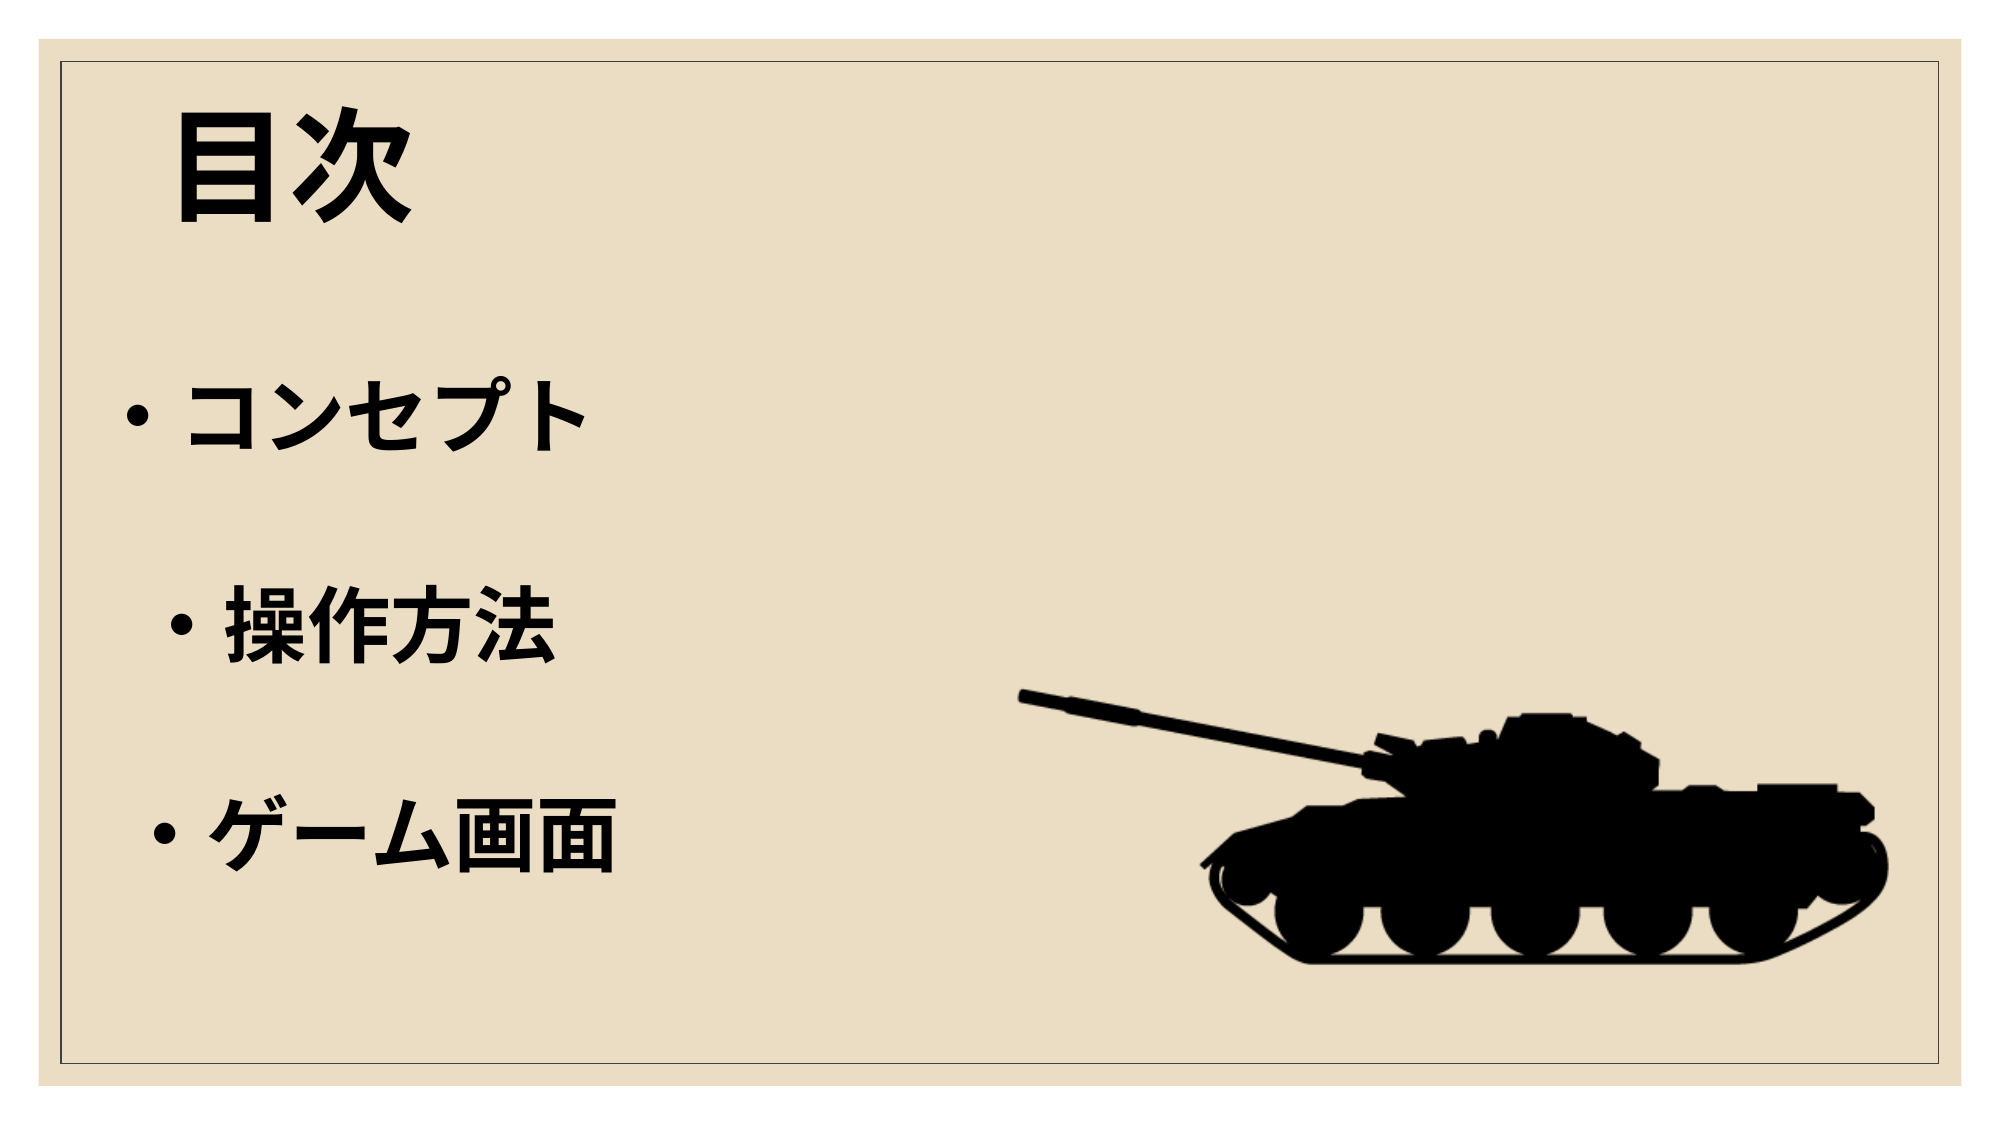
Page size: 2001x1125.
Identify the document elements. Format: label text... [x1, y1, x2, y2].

text_box ・ゲーム画面 [108, 774, 635, 890]
picture [938, 305, 1939, 1125]
text_box 目次 [0, 79, 2000, 245]
text_box ・操作方法 [126, 565, 572, 681]
text_box ・コンセプト [81, 356, 611, 471]
